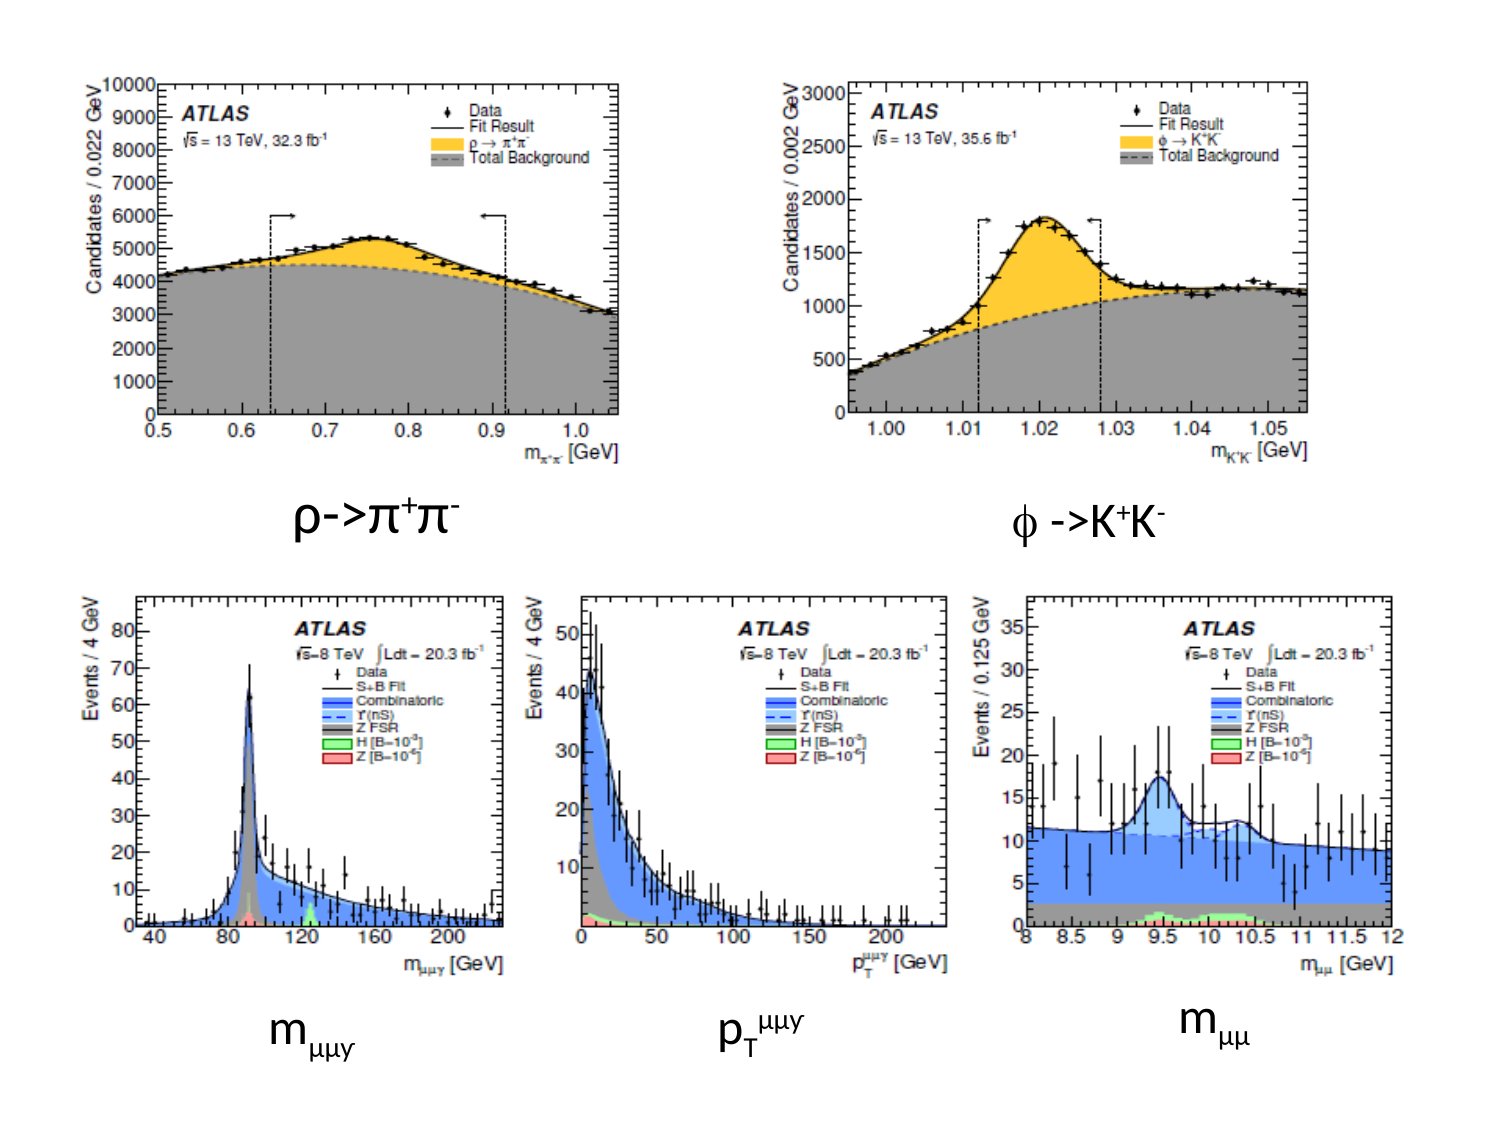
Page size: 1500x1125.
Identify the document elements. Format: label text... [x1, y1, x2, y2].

picture [773, 66, 1327, 477]
text_box mµµƴ [253, 996, 443, 1071]
text_box ρ->π+π- [277, 481, 656, 553]
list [76, 54, 652, 479]
text_box pTµµƴ [702, 996, 892, 1071]
text_box mµµ [1163, 996, 1294, 1059]
text_box  ->K+K- [997, 483, 1211, 555]
picture [64, 574, 1436, 988]
